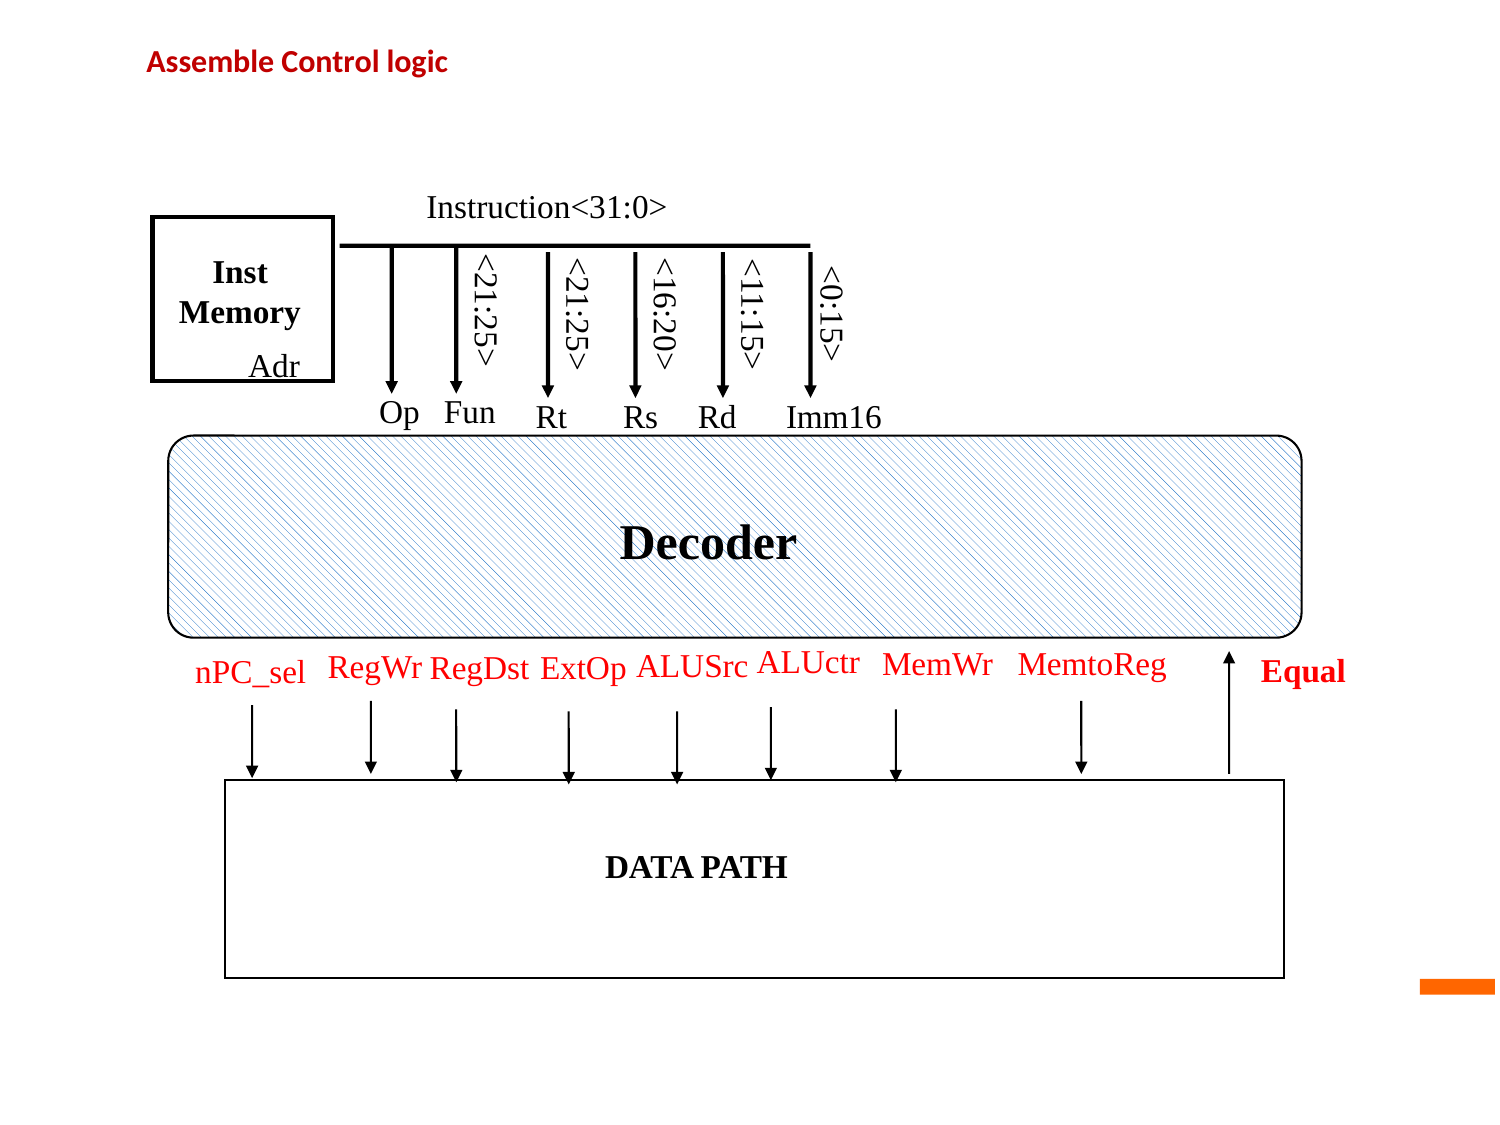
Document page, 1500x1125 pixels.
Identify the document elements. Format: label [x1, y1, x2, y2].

text_box [364, 700, 378, 774]
title [131, 37, 1325, 88]
text_box [152, 216, 334, 392]
text_box [1075, 700, 1088, 774]
text_box [411, 177, 683, 233]
text_box [225, 707, 1285, 979]
text_box [168, 238, 1302, 698]
text_box [245, 705, 259, 779]
text_box [1222, 651, 1236, 774]
text_box [1245, 641, 1362, 697]
